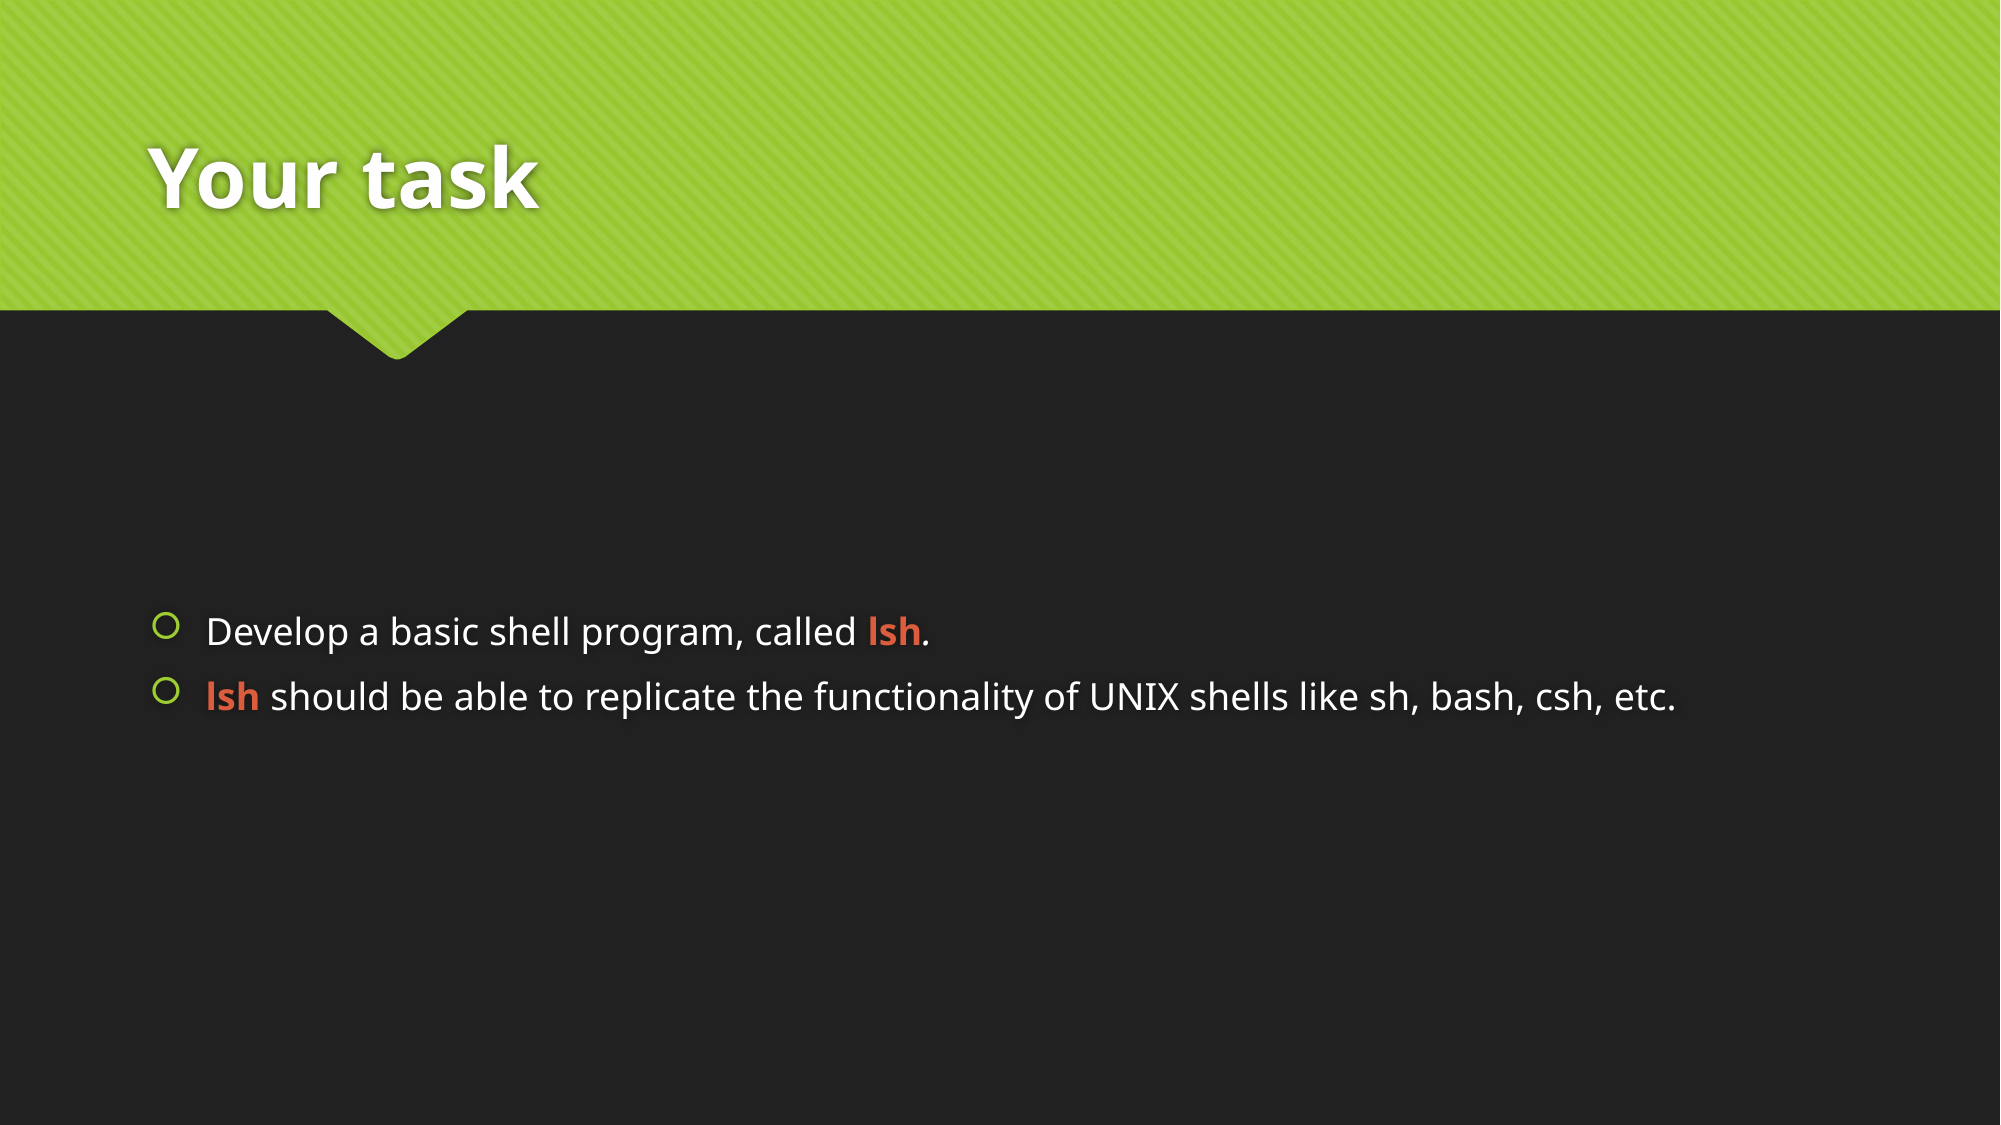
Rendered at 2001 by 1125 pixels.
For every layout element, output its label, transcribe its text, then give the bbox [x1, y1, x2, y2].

title Your task [132, 73, 1868, 233]
list Develop a basic shell program, called lsh. lsh should be able to replicate the functionality of UNIX shells like sh, bash, csh, etc. [134, 364, 1866, 962]
